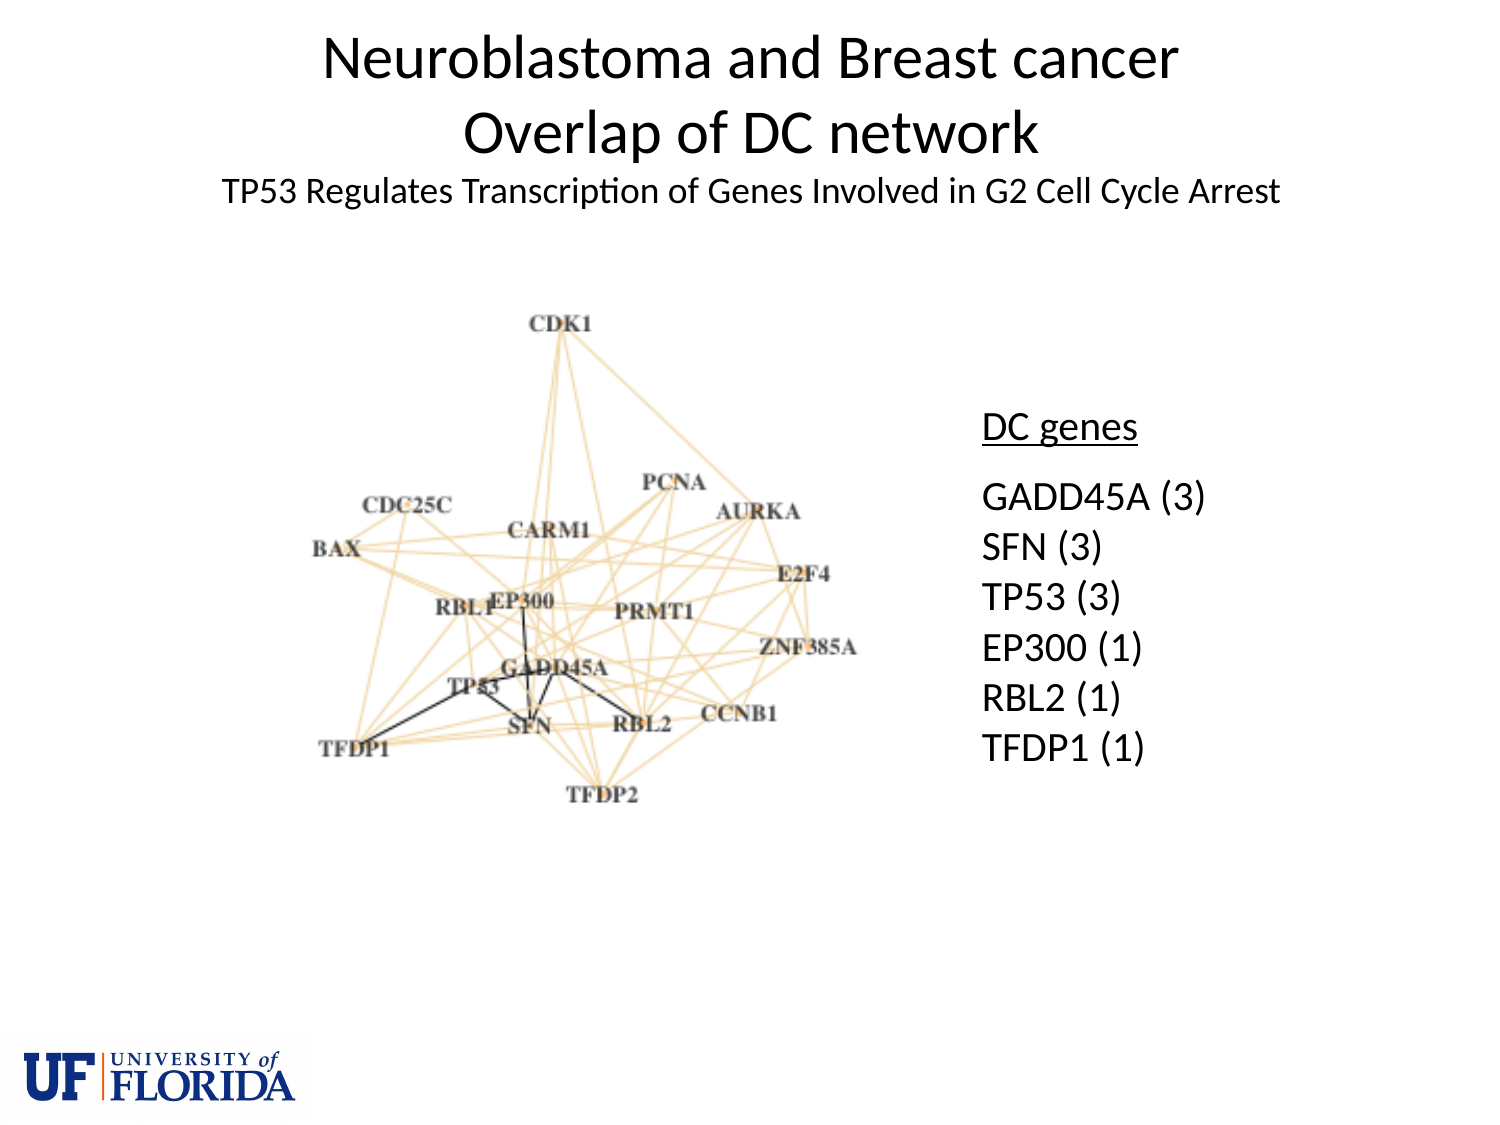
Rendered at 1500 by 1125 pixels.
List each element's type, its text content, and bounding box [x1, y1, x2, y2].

picture [0, 1027, 319, 1125]
text_box Neuroblastoma and Breast cancer Overlap of DC network TP53 Regulates Transcription of Genes Involved in G2 Cell Cycle Arrest [76, 31, 1427, 242]
picture [266, 297, 877, 821]
text_box DC genes GADD45A (3) SFN (3) TP53 (3) EP300 (1) RBL2 (1) TFDP1 (1) [967, 391, 1253, 777]
